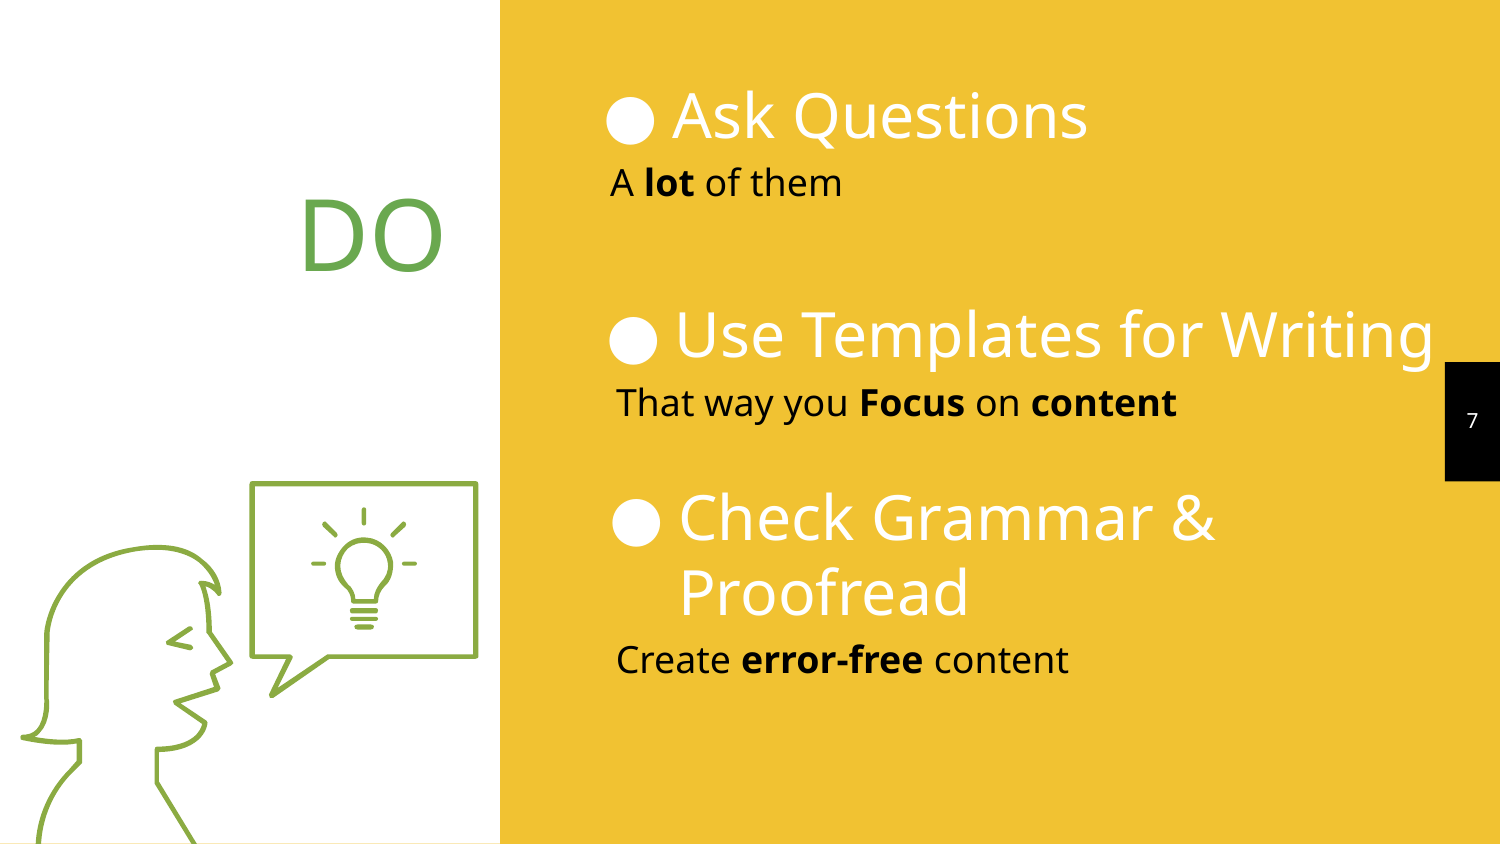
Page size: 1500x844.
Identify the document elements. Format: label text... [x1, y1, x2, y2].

slide_number ‹#› [1444, 386, 1500, 482]
title Ask Questions [582, 18, 1460, 166]
subtitle A lot of them [595, 144, 1400, 220]
title Check Grammar & Proofread [588, 495, 1465, 643]
title DO [47, 160, 497, 307]
title Use Templates for Writing [509, 238, 1500, 386]
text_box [20, 480, 479, 844]
subtitle Create error-free content [600, 620, 1406, 697]
subtitle That way you Focus on content [601, 363, 1406, 440]
